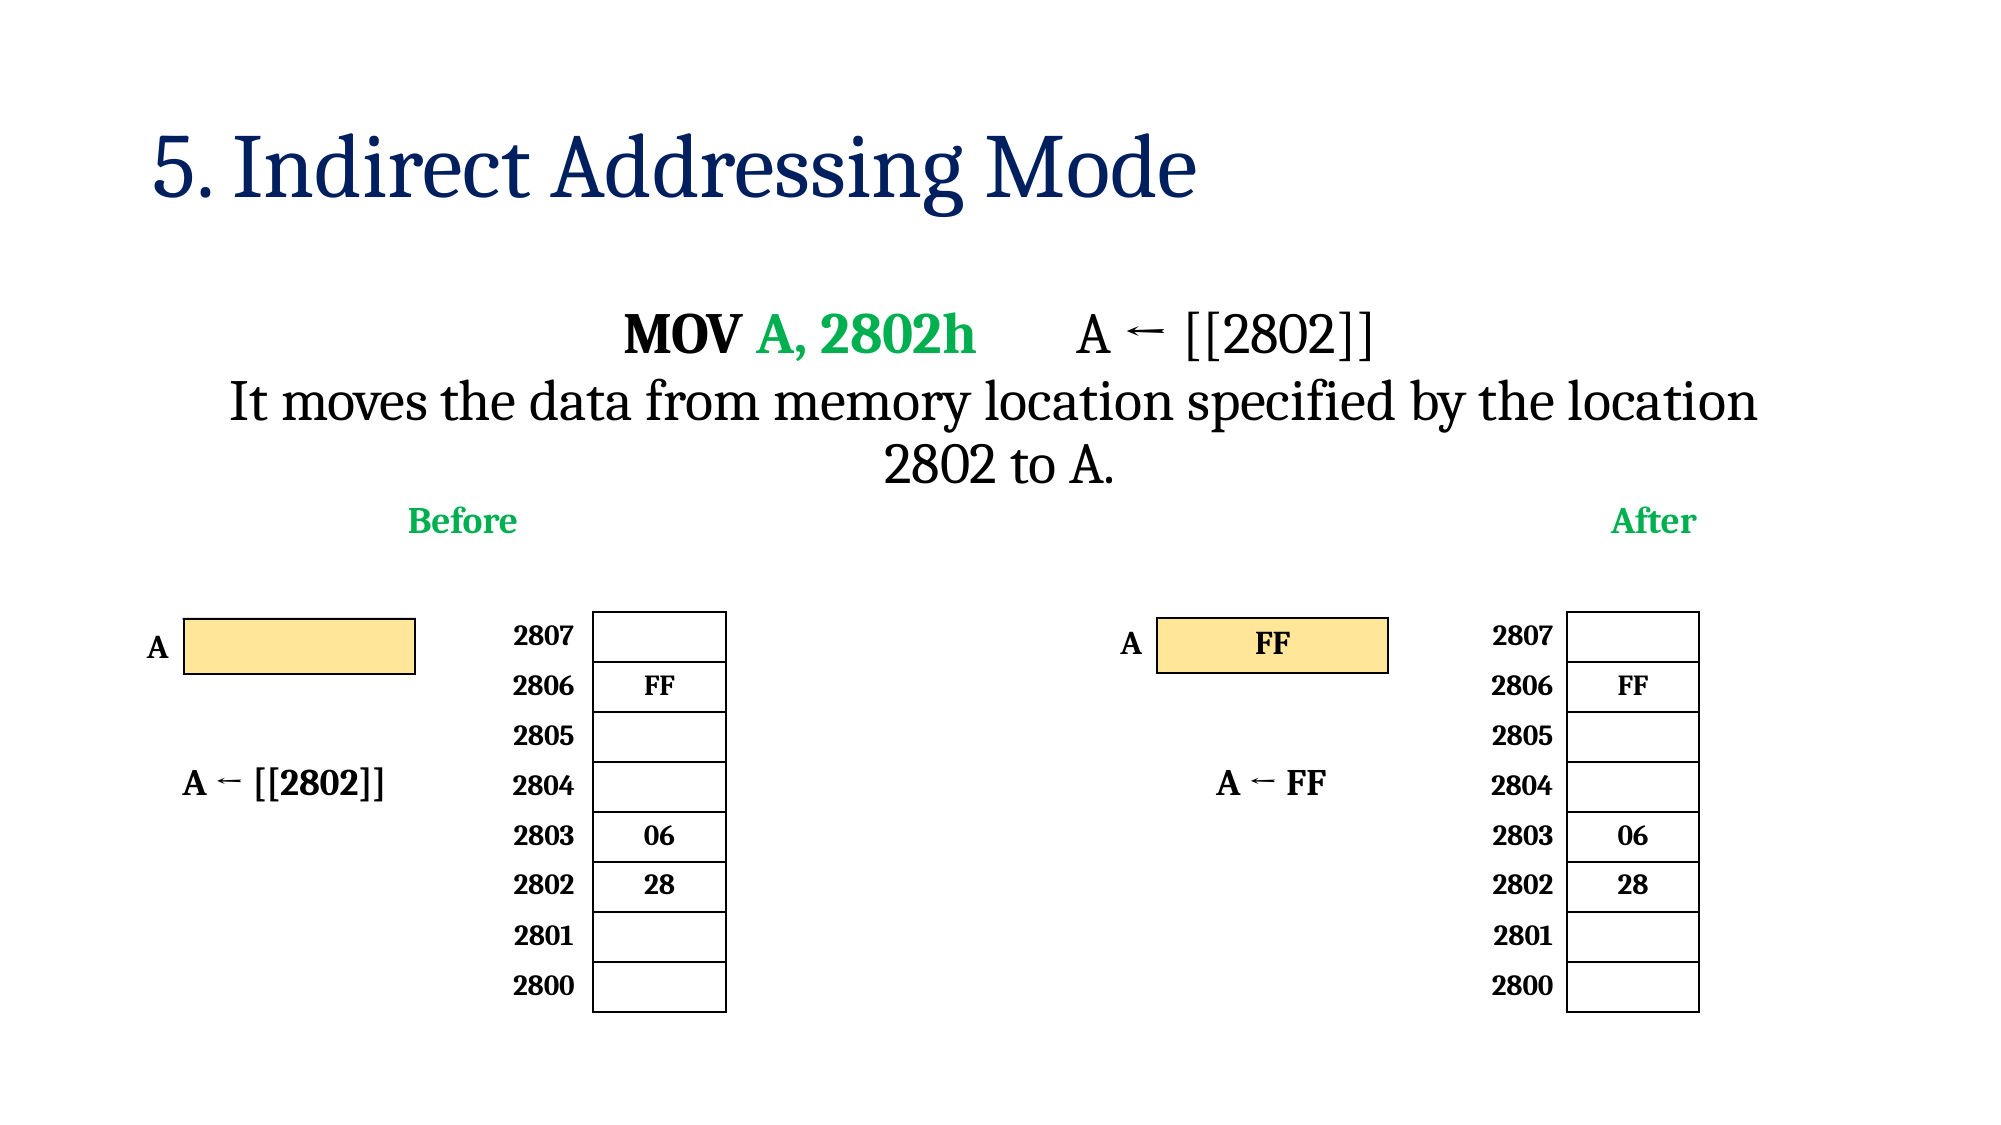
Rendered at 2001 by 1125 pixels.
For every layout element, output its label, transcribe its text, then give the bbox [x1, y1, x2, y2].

table_header FF [1158, 619, 1387, 672]
table_cell 2802 [489, 862, 592, 912]
table_cell 28 [1568, 863, 1698, 911]
table_cell [1568, 763, 1698, 811]
table_cell 28 [594, 863, 725, 911]
table_cell [594, 913, 725, 961]
text_box A [144, 623, 171, 666]
table_cell [1568, 913, 1698, 961]
table_cell 2800 [1462, 962, 1566, 1012]
table_cell [594, 763, 725, 811]
table_cell [594, 963, 725, 1011]
table_cell 2805 [489, 712, 592, 762]
table_cell 2802 [1462, 862, 1566, 912]
table_cell 2801 [1462, 912, 1566, 962]
table_header [1568, 613, 1698, 661]
table_cell FF [594, 663, 725, 711]
table_cell 2804 [489, 762, 592, 812]
text_box MOV A, 2802h A ← [[2802]] It moves the data from memory location specified by the location 2802 to A. Before After [192, 296, 1807, 542]
table_cell 06 [594, 813, 725, 861]
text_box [182, 617, 417, 676]
table_cell 2803 [489, 812, 592, 862]
text_box A ← [[2802]] [180, 756, 402, 804]
table_cell 2803 [1462, 812, 1566, 862]
table_cell FF [1568, 663, 1698, 711]
table_cell 2806 [1462, 662, 1566, 712]
table_cell [1568, 963, 1698, 1011]
table_cell 2806 [489, 662, 592, 712]
title 5. Indirect Addressing Mode [150, 103, 1255, 294]
table_header 2807 [489, 612, 592, 662]
table_header 2807 [1462, 612, 1566, 662]
text_box A ← FF [1213, 756, 1333, 804]
table_cell 2800 [489, 962, 592, 1012]
table_header [594, 613, 725, 661]
table_cell 2805 [1462, 712, 1566, 762]
table_cell [1568, 713, 1698, 761]
table_header A [1100, 618, 1156, 673]
table_cell 06 [1568, 813, 1698, 861]
table_cell 2801 [489, 912, 592, 962]
table_cell 2804 [1462, 762, 1566, 812]
table_cell [594, 713, 725, 761]
